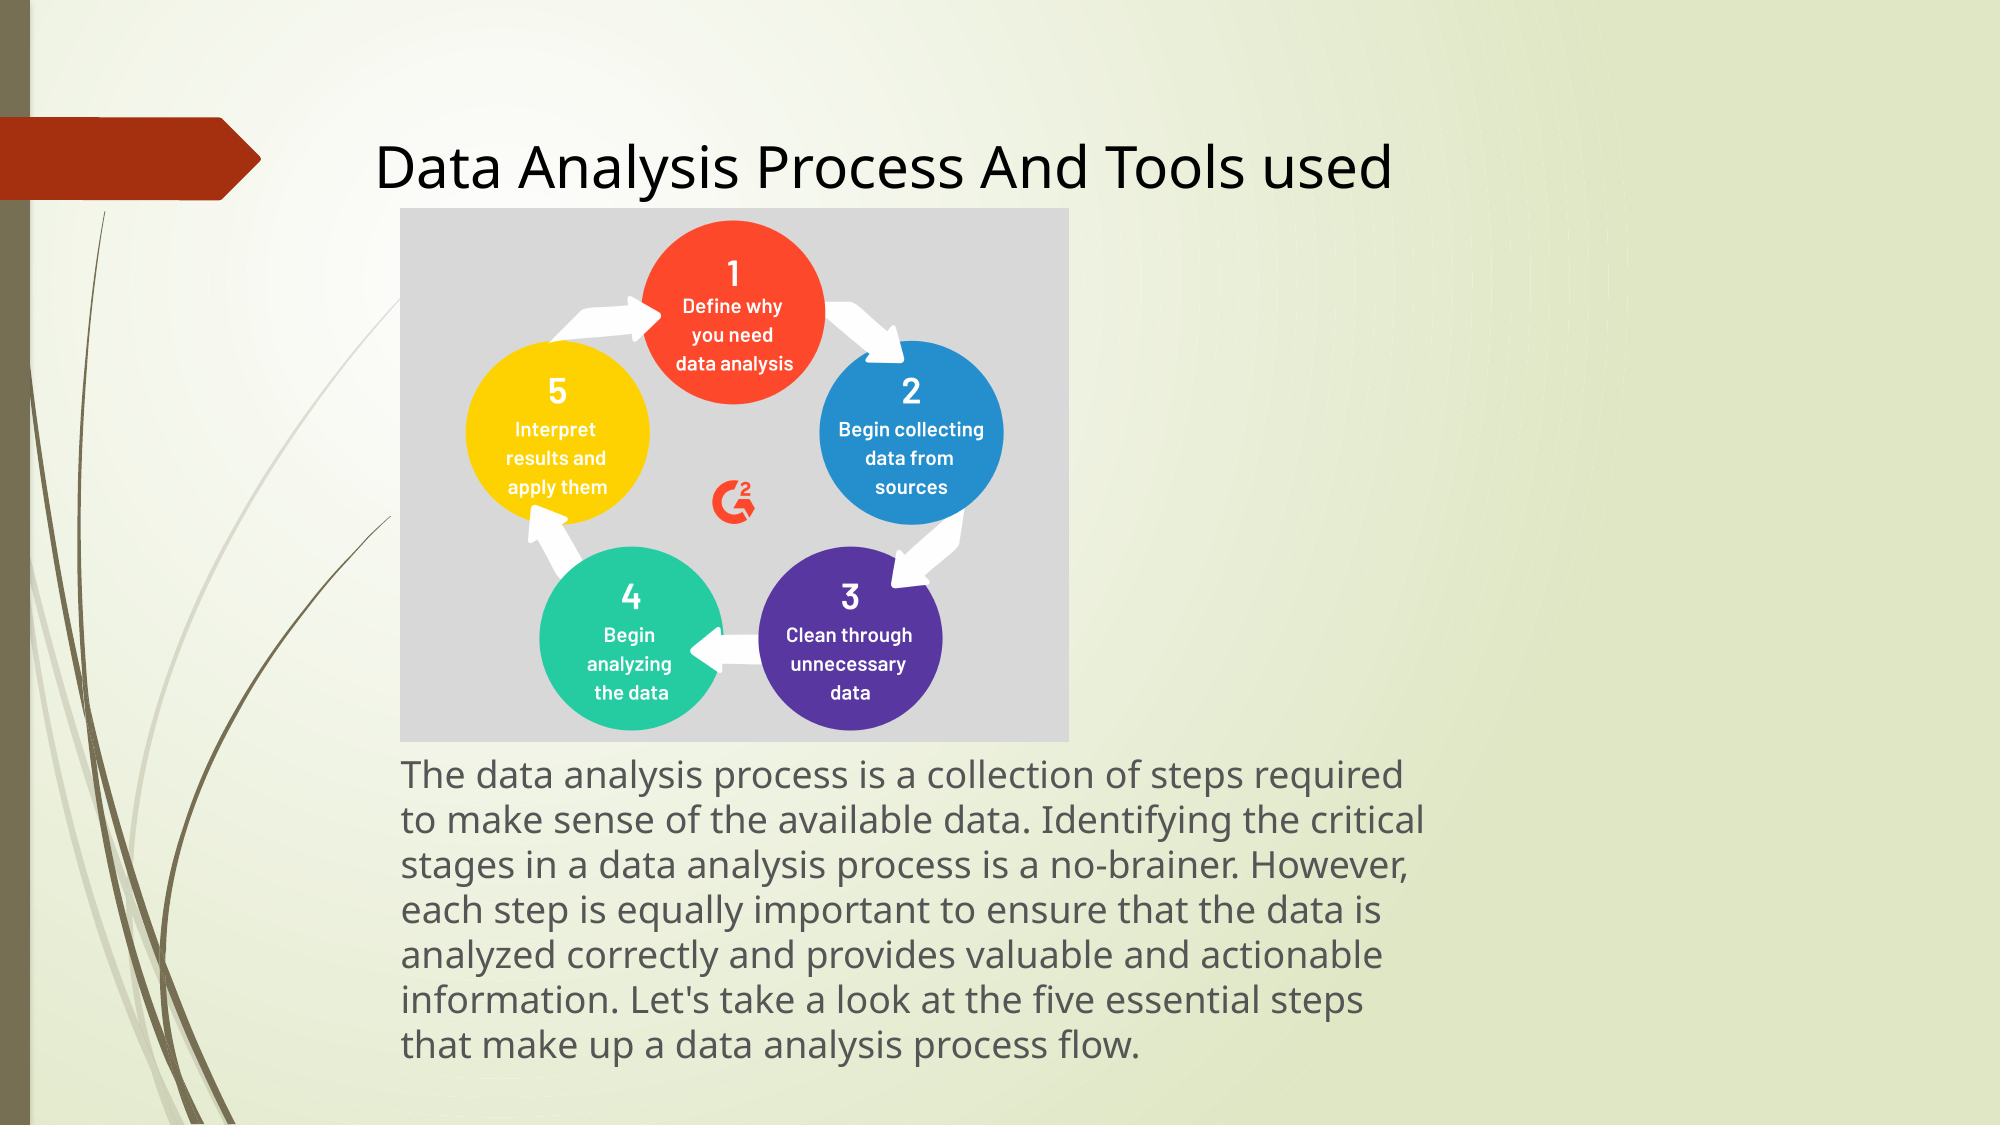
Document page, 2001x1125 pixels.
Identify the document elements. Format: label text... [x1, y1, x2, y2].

text_box Data Analysis Process And Tools used [359, 122, 1410, 207]
picture [400, 207, 1069, 743]
text_box The data analysis process is a collection of steps required to make sense of the available data. Identifying the critical stages in a data analysis process is a no-brainer. However, each step is equally important to ensure that the data is analyzed correctly and provides valuable and actionable information. Let's take a look at the five essential steps that make up a data analysis process flow. [385, 743, 1442, 1125]
